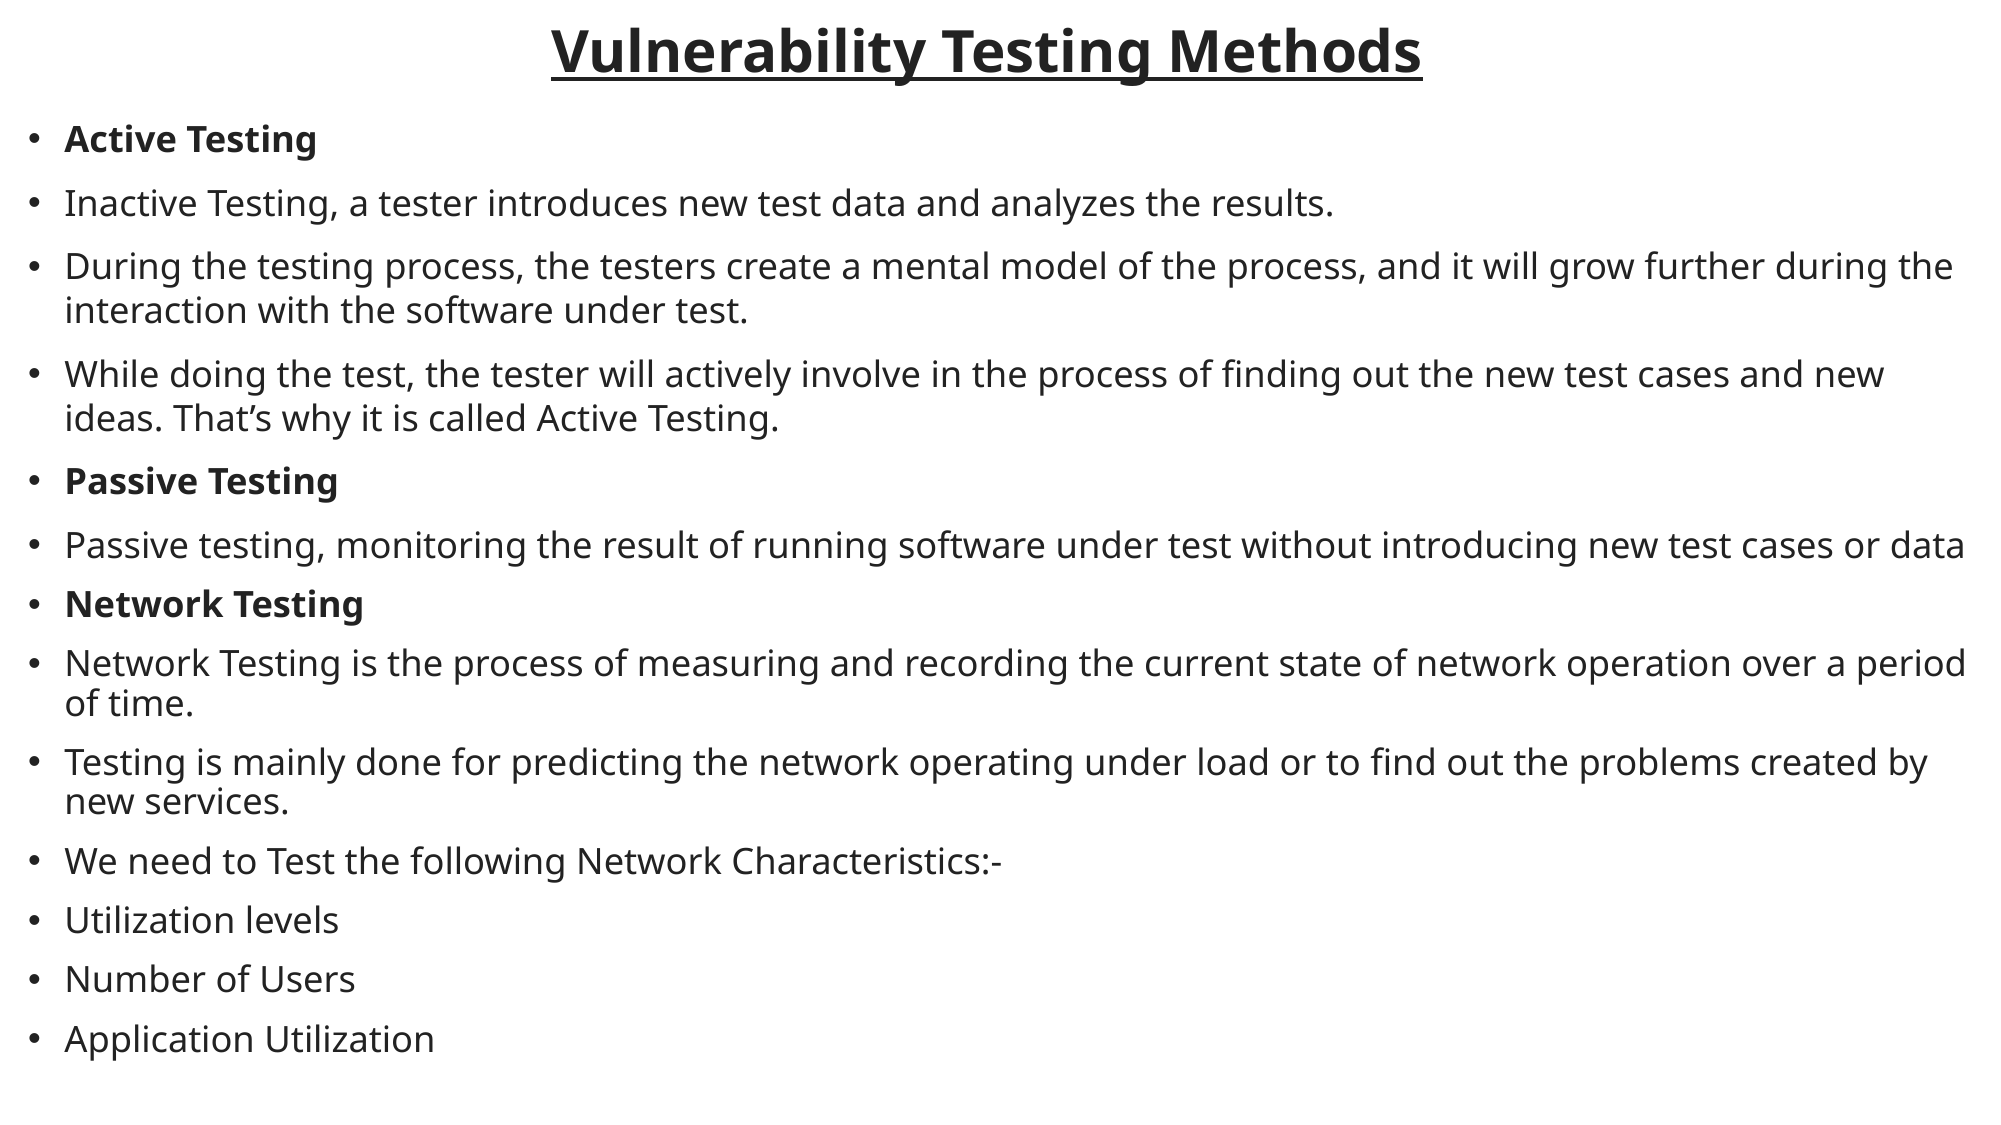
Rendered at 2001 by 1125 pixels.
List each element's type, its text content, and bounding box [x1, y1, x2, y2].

title Vulnerability Testing Methods [124, 0, 1850, 108]
list Active Testing Inactive Testing, a tester introduces new test data and analyzes the results. During the testing process, the testers create a mental model of the process, and it will grow further during the interaction with the software under test. While doing the test, the tester will actively involve in the process of finding out the new test cases and new ideas. That’s why it is called Active Testing. Passive Testing Passive testing, monitoring the result of running software under test without introducing new test cases or data Network Testing Network Testing is the process of measuring and recording the current state of network operation over a period of time. Testing is mainly done for predicting the network operating under load or to find out the problems created by new services. We need to Test the following Network Characteristics:- Utilization levels Number of Users Application Utilization [13, 108, 1987, 1084]
